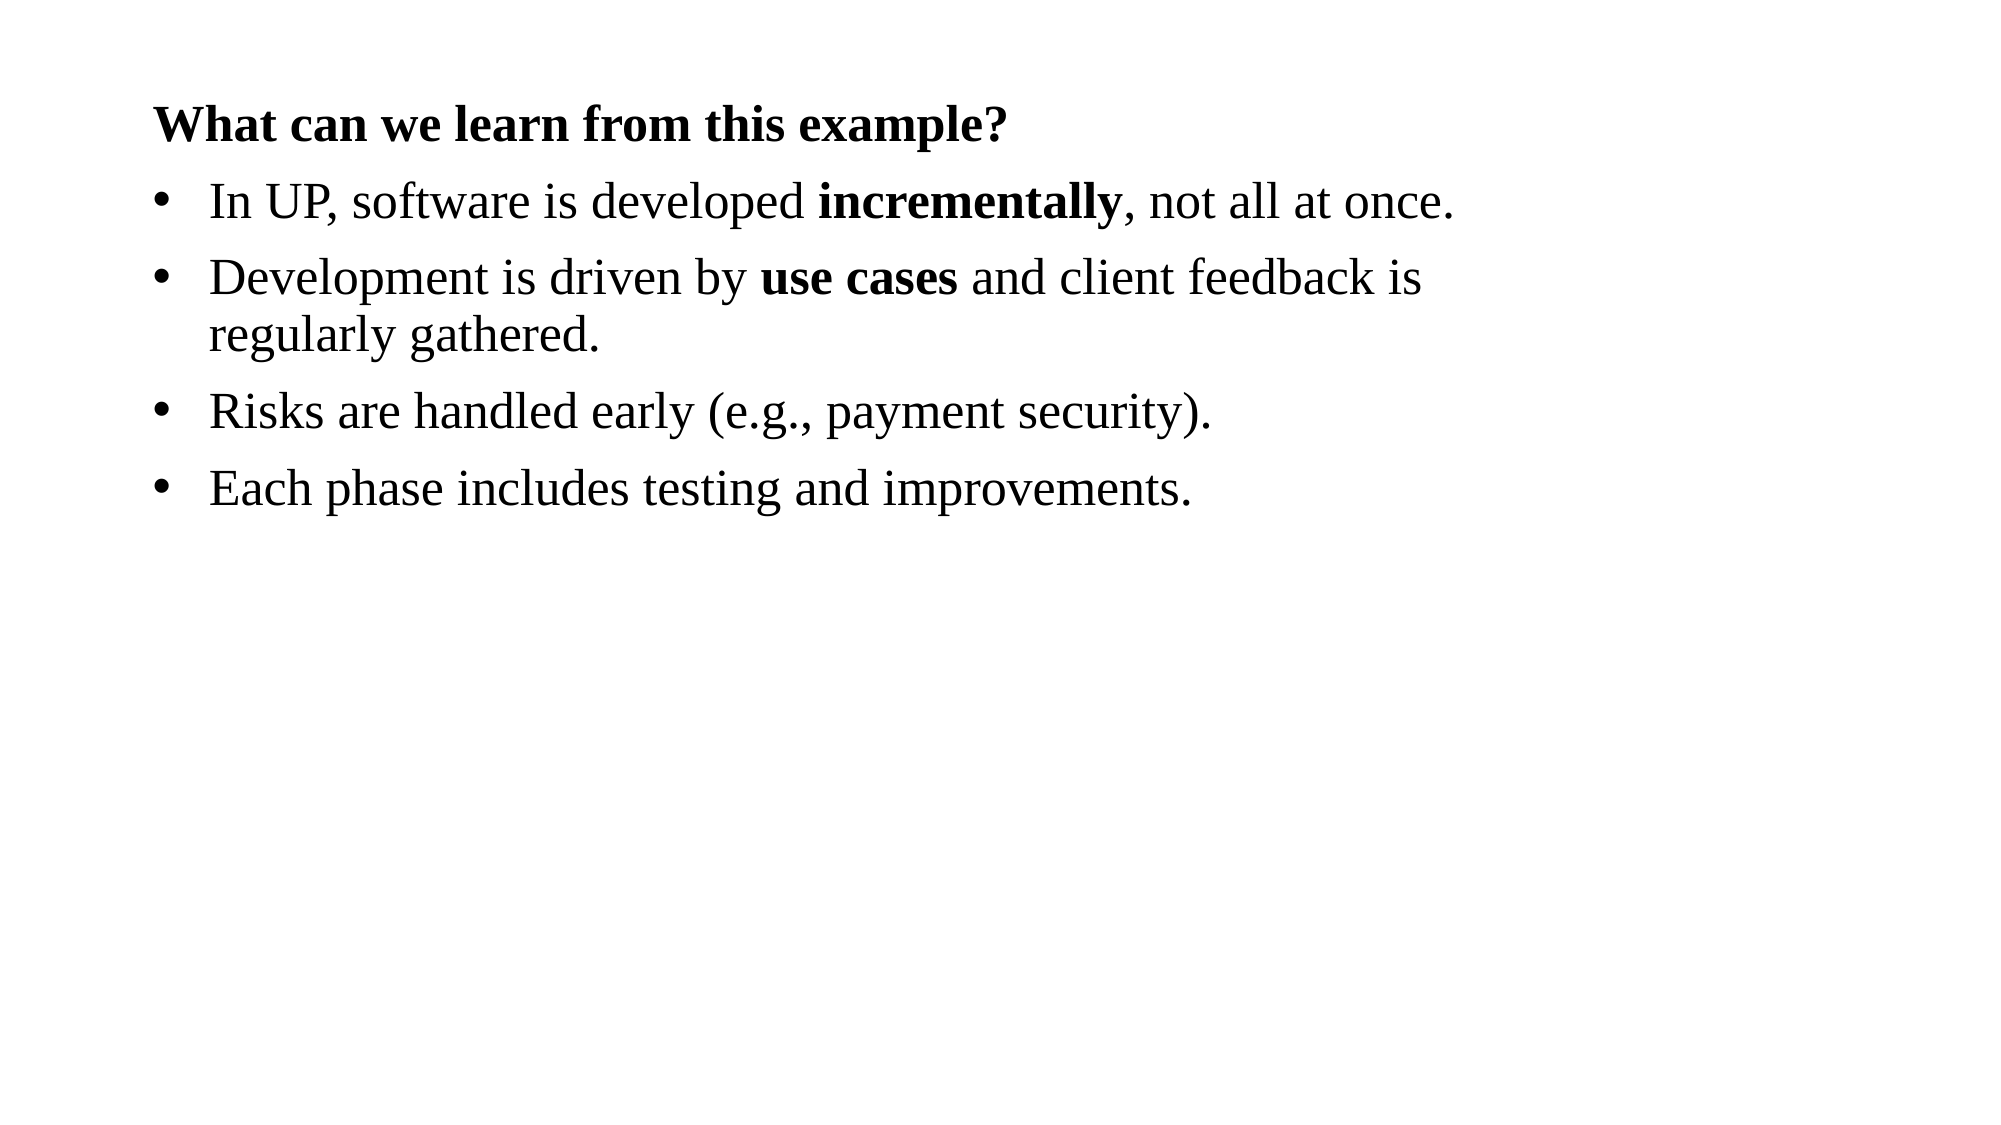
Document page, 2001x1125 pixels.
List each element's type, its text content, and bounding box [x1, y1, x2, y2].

list What can we learn from this example? In UP, software is developed incrementally, not all at once. Development is driven by use cases and client feedback is regularly gathered. Risks are handled early (e.g., payment security). Each phase includes testing and improvements. [137, 88, 1565, 963]
